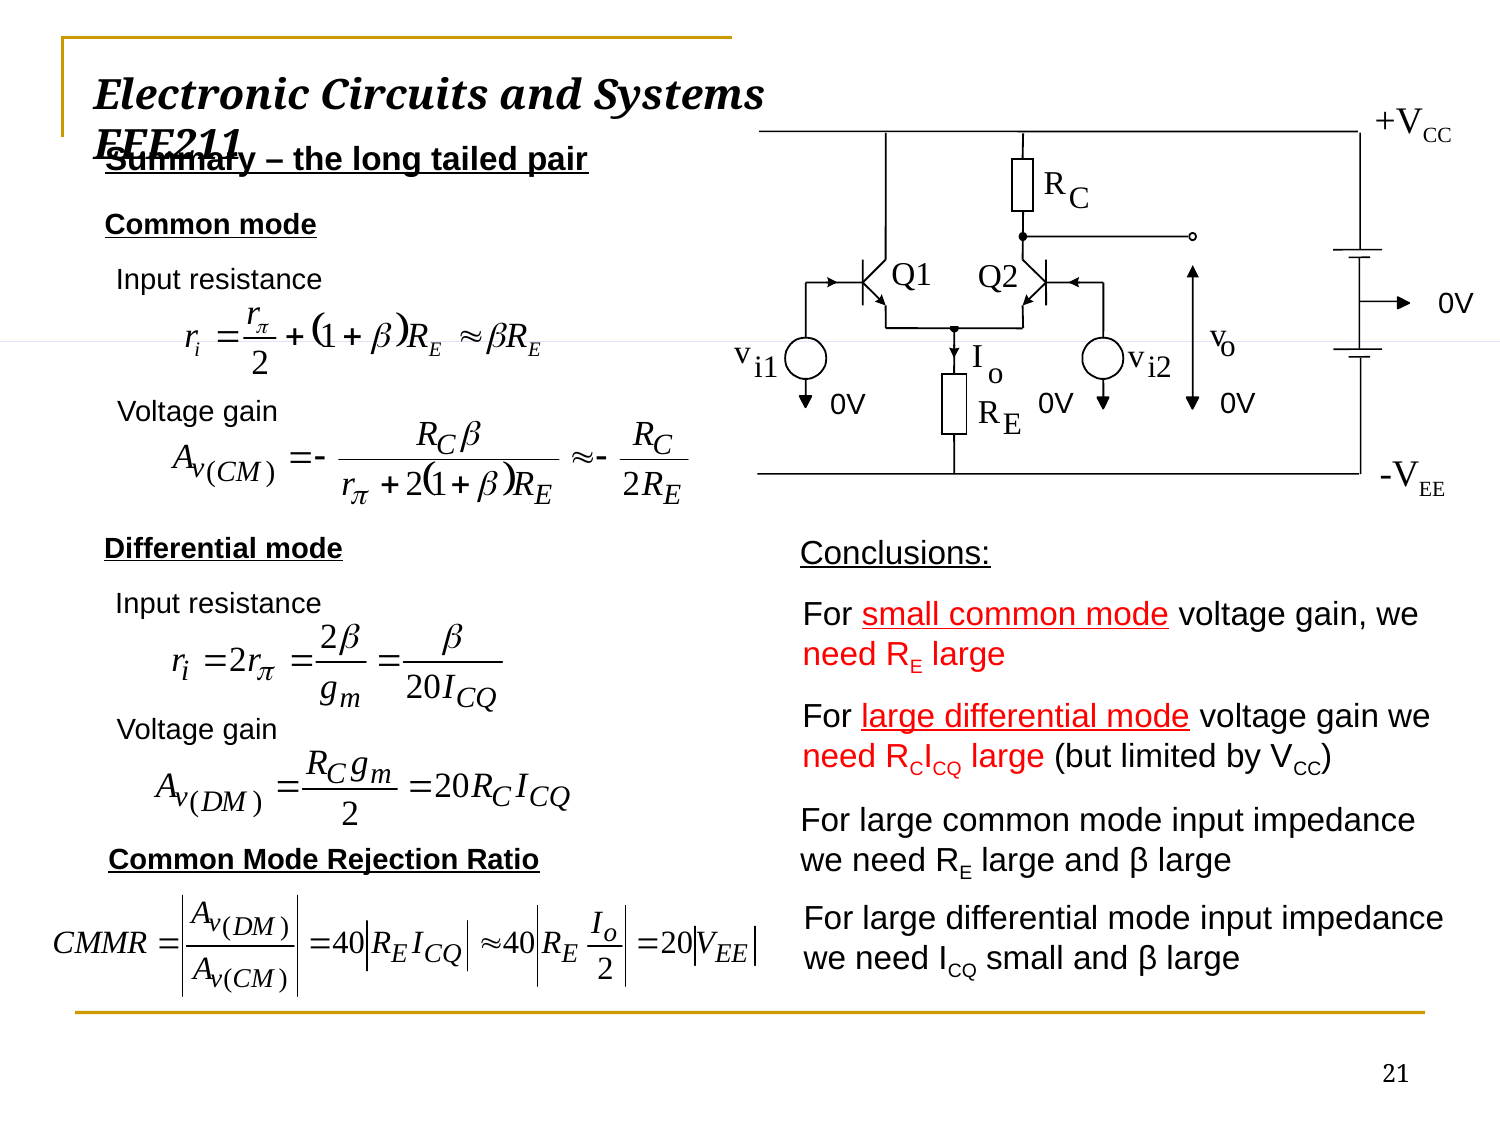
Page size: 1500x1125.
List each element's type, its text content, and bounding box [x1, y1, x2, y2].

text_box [164, 412, 695, 513]
text_box Common Mode Rejection Ratio [93, 833, 613, 883]
text_box Voltage gain [102, 385, 378, 435]
text_box Electronic Circuits and Systems EEE211 [78, 60, 1418, 152]
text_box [48, 888, 765, 1004]
text_box Voltage gain [101, 703, 378, 753]
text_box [165, 614, 510, 722]
text_box For large differential mode input impedance we need ICQ small and β large [788, 888, 1463, 989]
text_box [147, 741, 577, 834]
text_box Common mode [89, 198, 491, 249]
text_box For large differential mode voltage gain we need RCICQ large (but limited by VCC) [787, 686, 1462, 787]
slide_number 21 [1074, 1023, 1426, 1100]
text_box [734, 95, 1495, 495]
text_box For small common mode voltage gain, we need RE large [788, 584, 1463, 685]
text_box For large common mode input impedance we need RE large and β large [785, 791, 1460, 892]
text_box Summary – the long tailed pair [90, 152, 728, 185]
text_box Input resistance [100, 577, 376, 627]
text_box Differential mode [89, 521, 491, 572]
text_box Input resistance [101, 253, 377, 303]
text_box Conclusions: [785, 523, 1032, 579]
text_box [178, 290, 548, 383]
